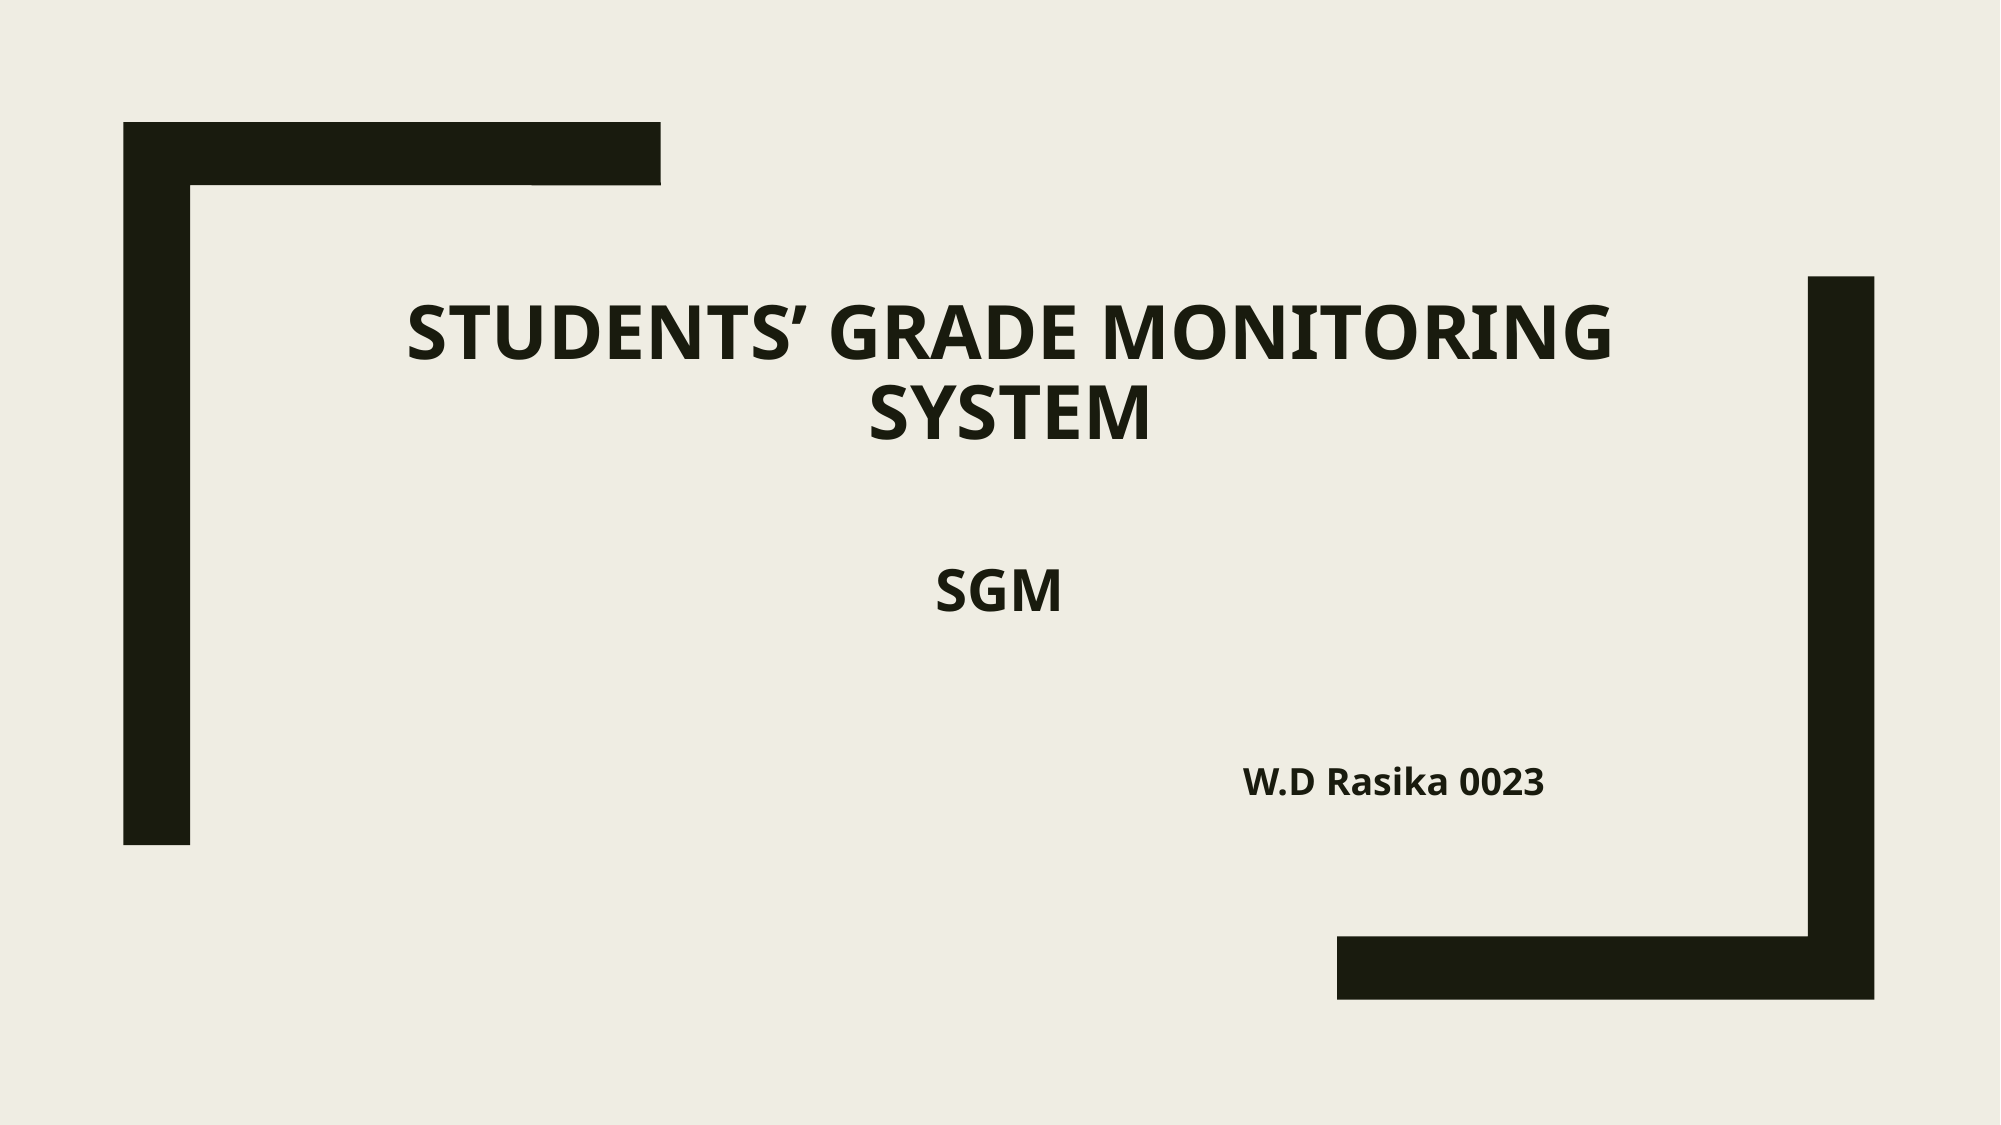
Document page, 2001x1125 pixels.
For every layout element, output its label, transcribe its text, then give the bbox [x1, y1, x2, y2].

subtitle SGM W.D Rasika 0023 [439, 537, 1561, 822]
title Students’ Grade Monitoring System [325, 299, 1698, 644]
